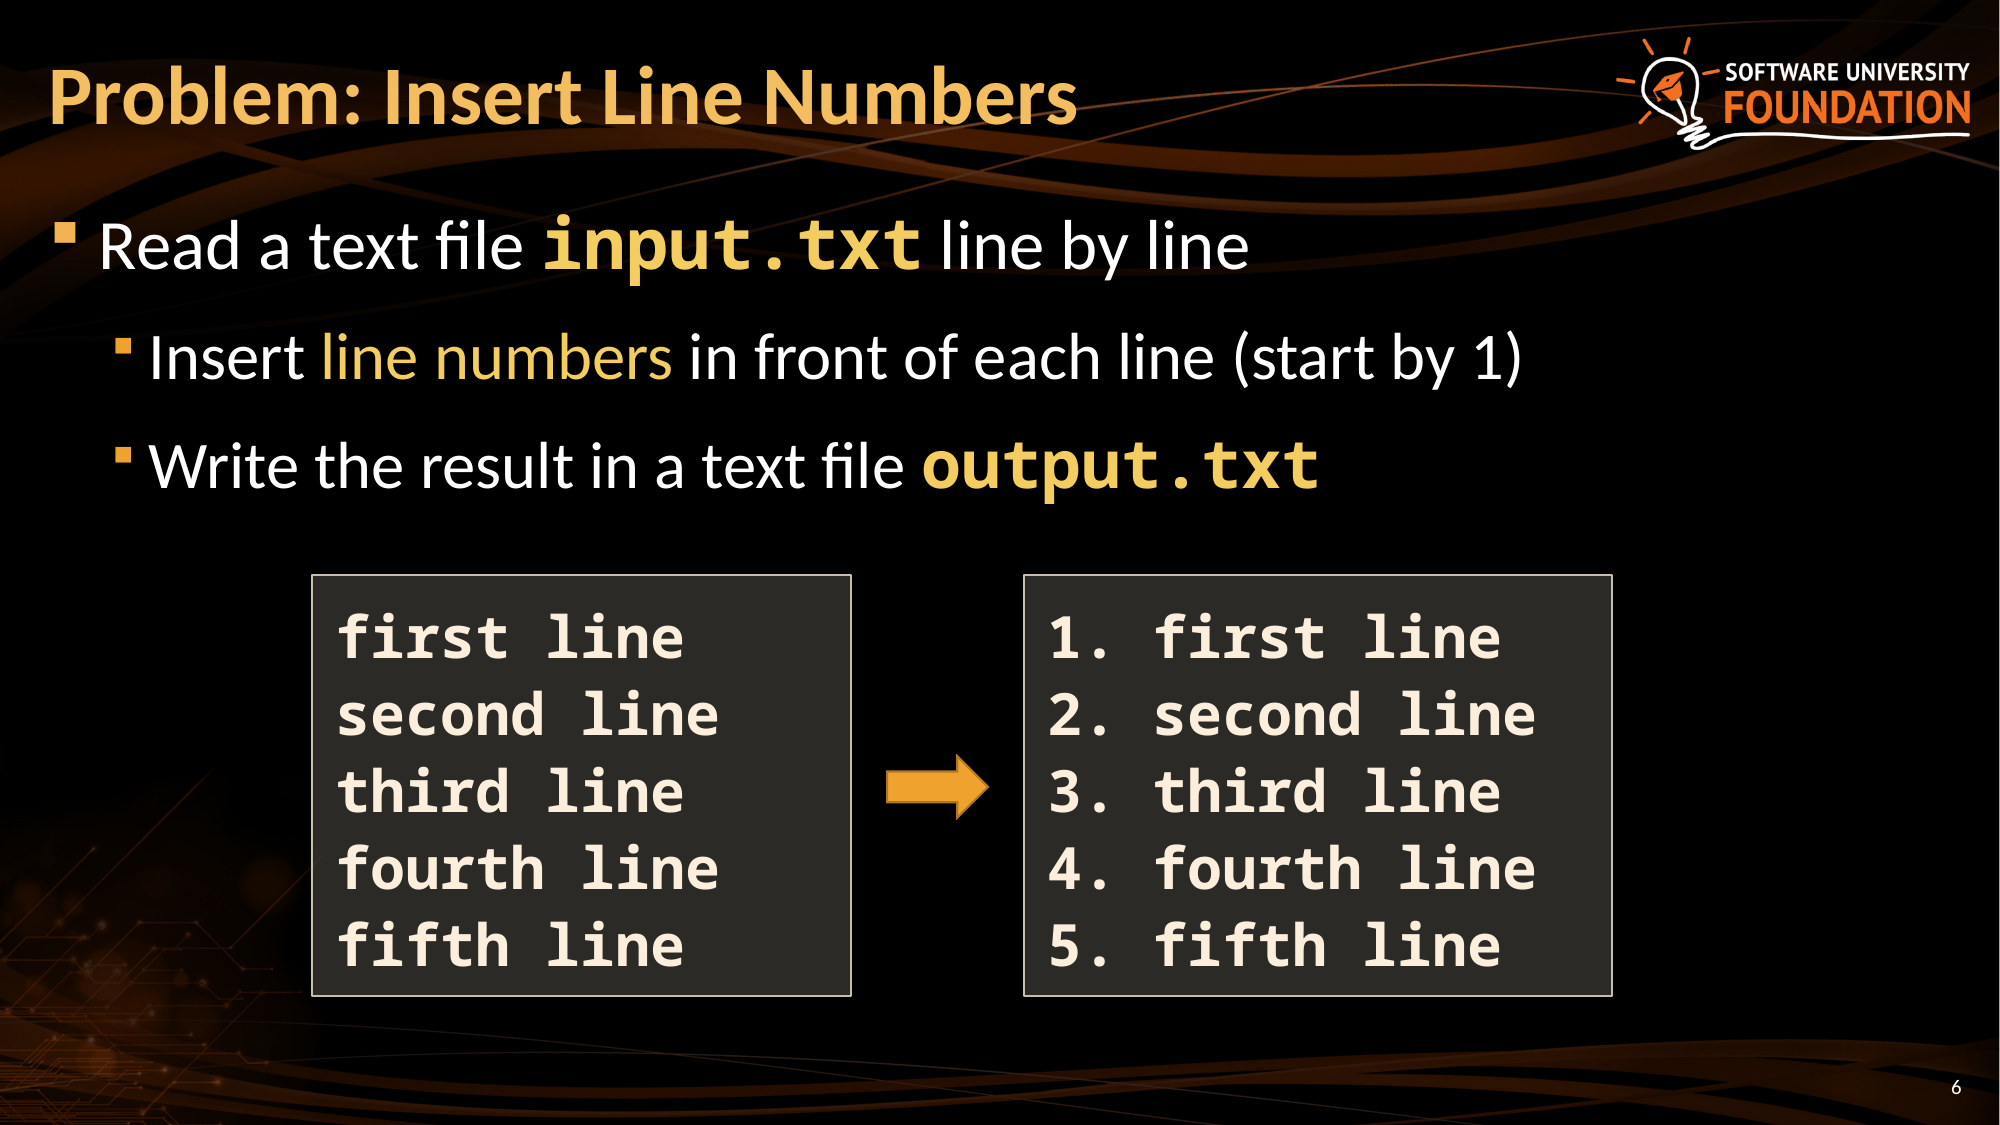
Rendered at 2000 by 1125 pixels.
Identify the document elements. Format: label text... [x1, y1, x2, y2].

picture [0, 0, 2000, 1125]
list Read a text file input.txt line by line Insert line numbers in front of each line (start by 1) Write the result in a text file output.txt [31, 188, 1968, 1103]
text_box [886, 753, 990, 821]
title Problem: Insert Line Numbers [30, 6, 1602, 189]
text_box first line second line third line fourth line fifth line [312, 575, 852, 996]
text_box 1. first line 2. second line 3. third line 4. fourth line 5. fifth line [1024, 575, 1613, 996]
